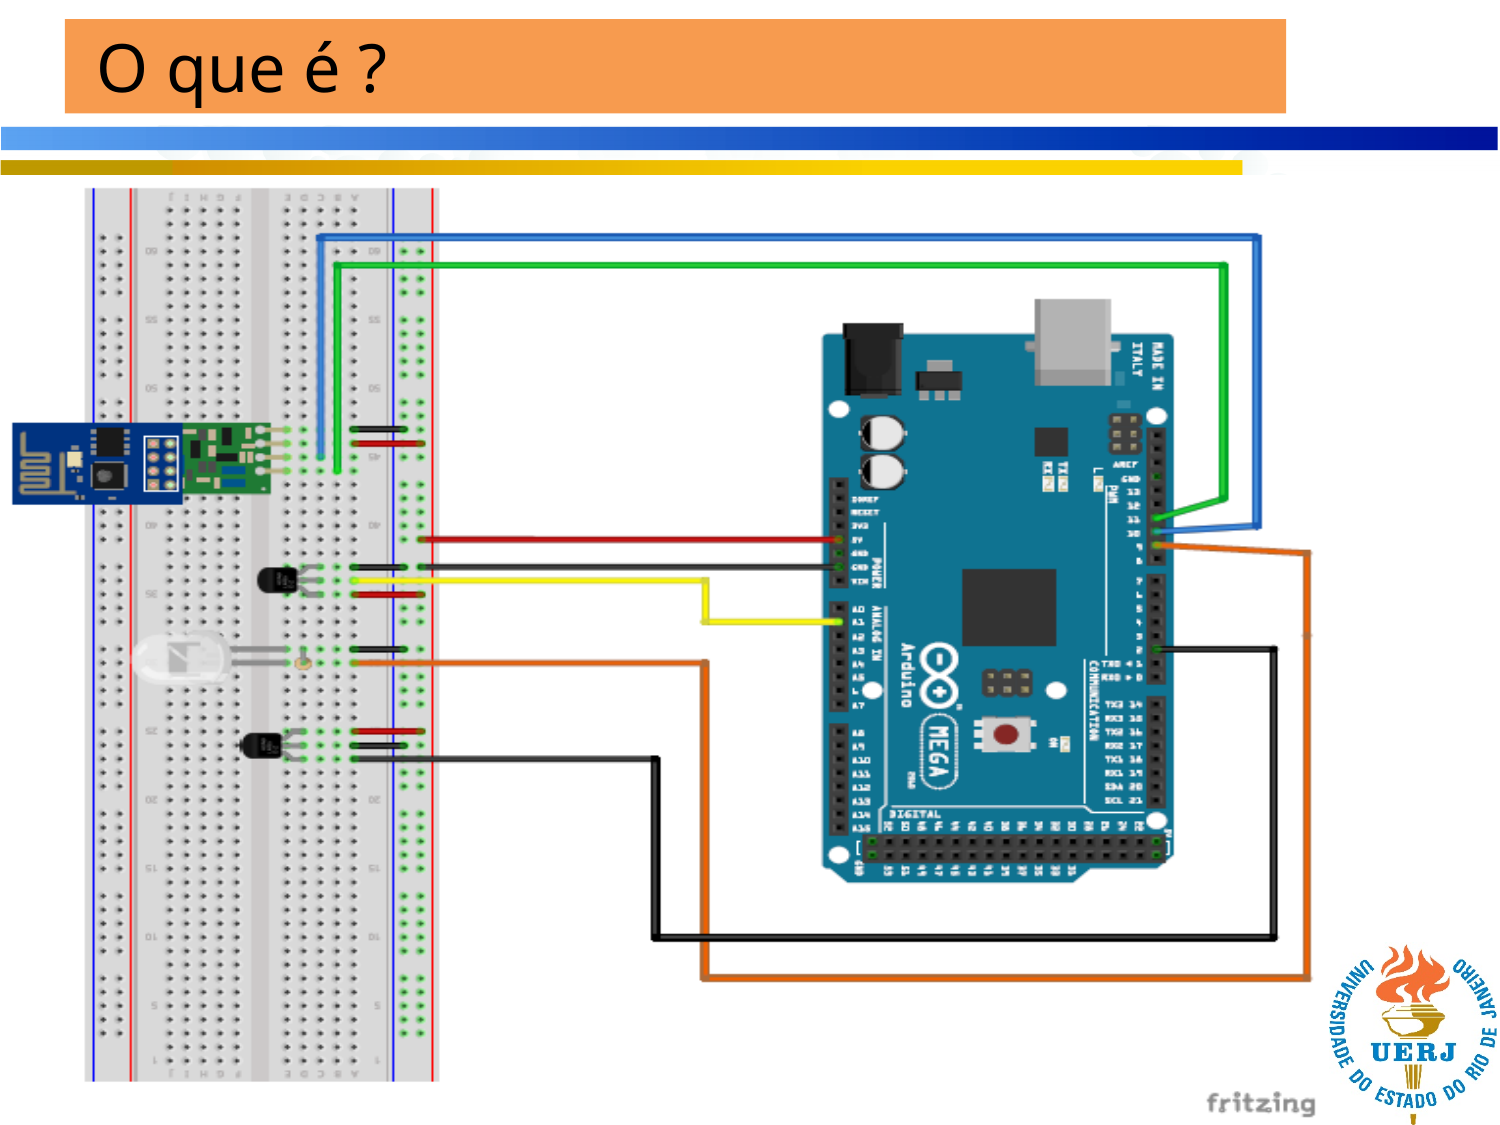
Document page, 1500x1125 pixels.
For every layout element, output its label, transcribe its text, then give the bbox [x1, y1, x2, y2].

text_box O que é ? [64, 19, 1287, 114]
picture [2, 182, 1497, 1125]
picture [0, 125, 1500, 175]
